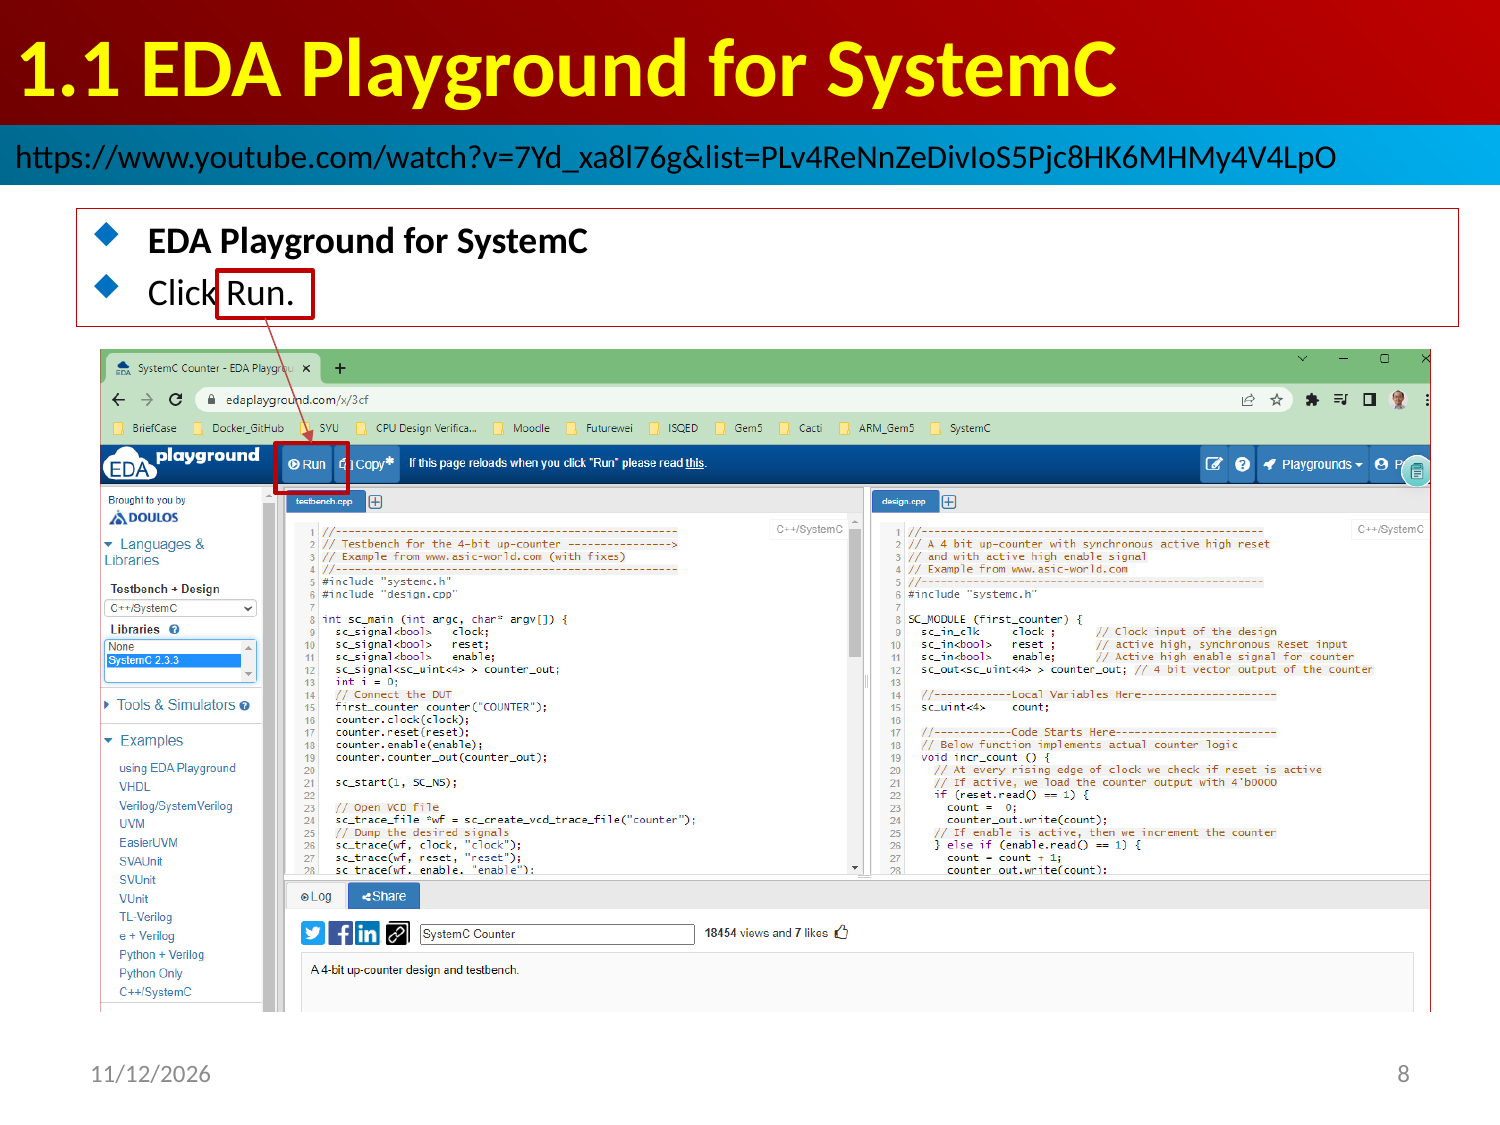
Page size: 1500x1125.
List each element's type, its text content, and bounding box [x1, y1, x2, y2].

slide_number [75, 1042, 425, 1103]
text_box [100, 349, 1431, 1012]
subtitle EDA Playground for SystemC Click Run. [76, 208, 1459, 327]
text_box [215, 268, 315, 320]
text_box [264, 317, 313, 444]
title 1.1 EDA Playground for SystemC [0, 0, 1500, 125]
slide_number 8 [1074, 1042, 1425, 1103]
text_box https://www.youtube.com/watch?v=7Yd_xa8l76g&list=PLv4ReNnZeDivIoS5Pjc8HK6MHMy4V4LpO [0, 125, 1500, 185]
